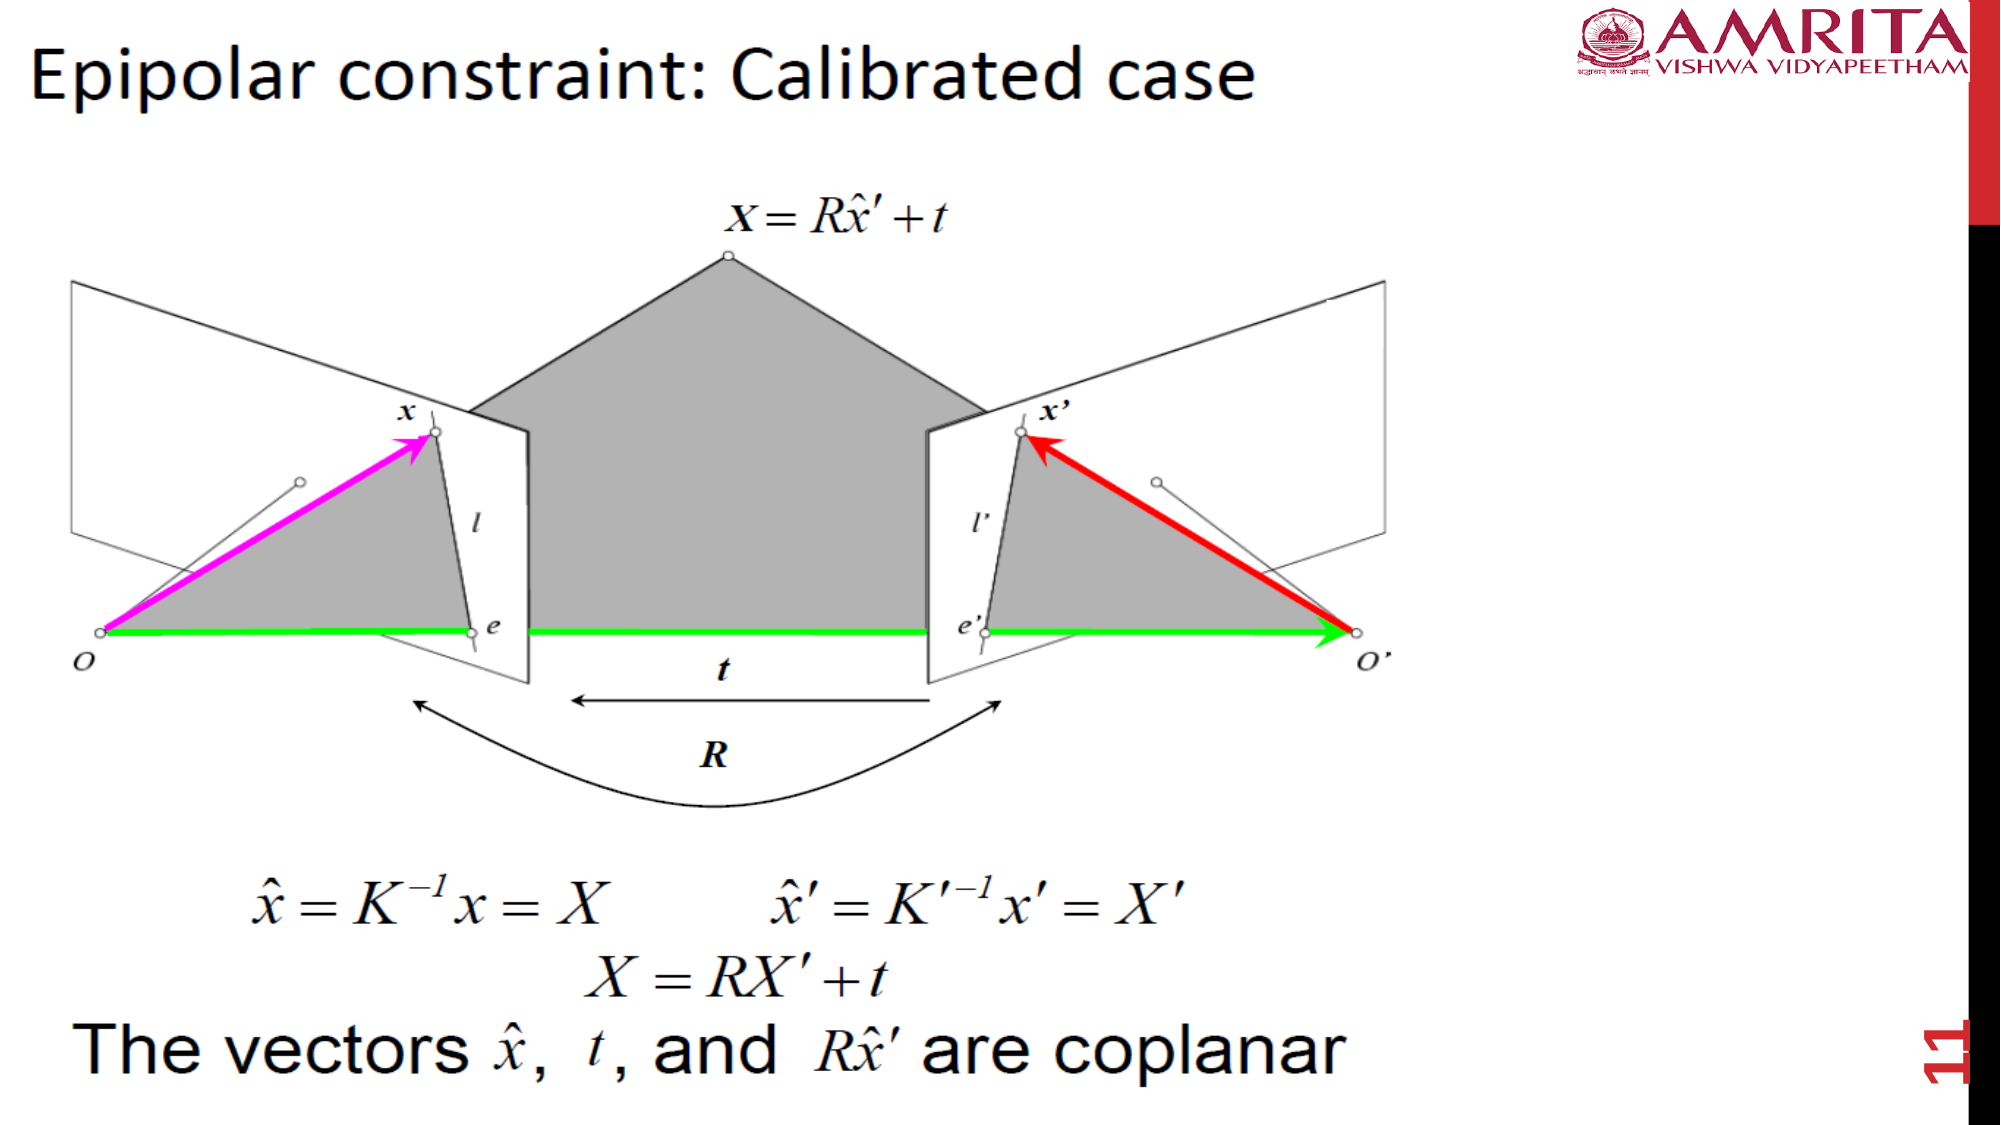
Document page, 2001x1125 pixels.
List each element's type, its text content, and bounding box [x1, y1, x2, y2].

picture [1575, 2, 1970, 82]
slide_number 11 [1903, 887, 1984, 1104]
picture [0, 0, 1486, 1125]
